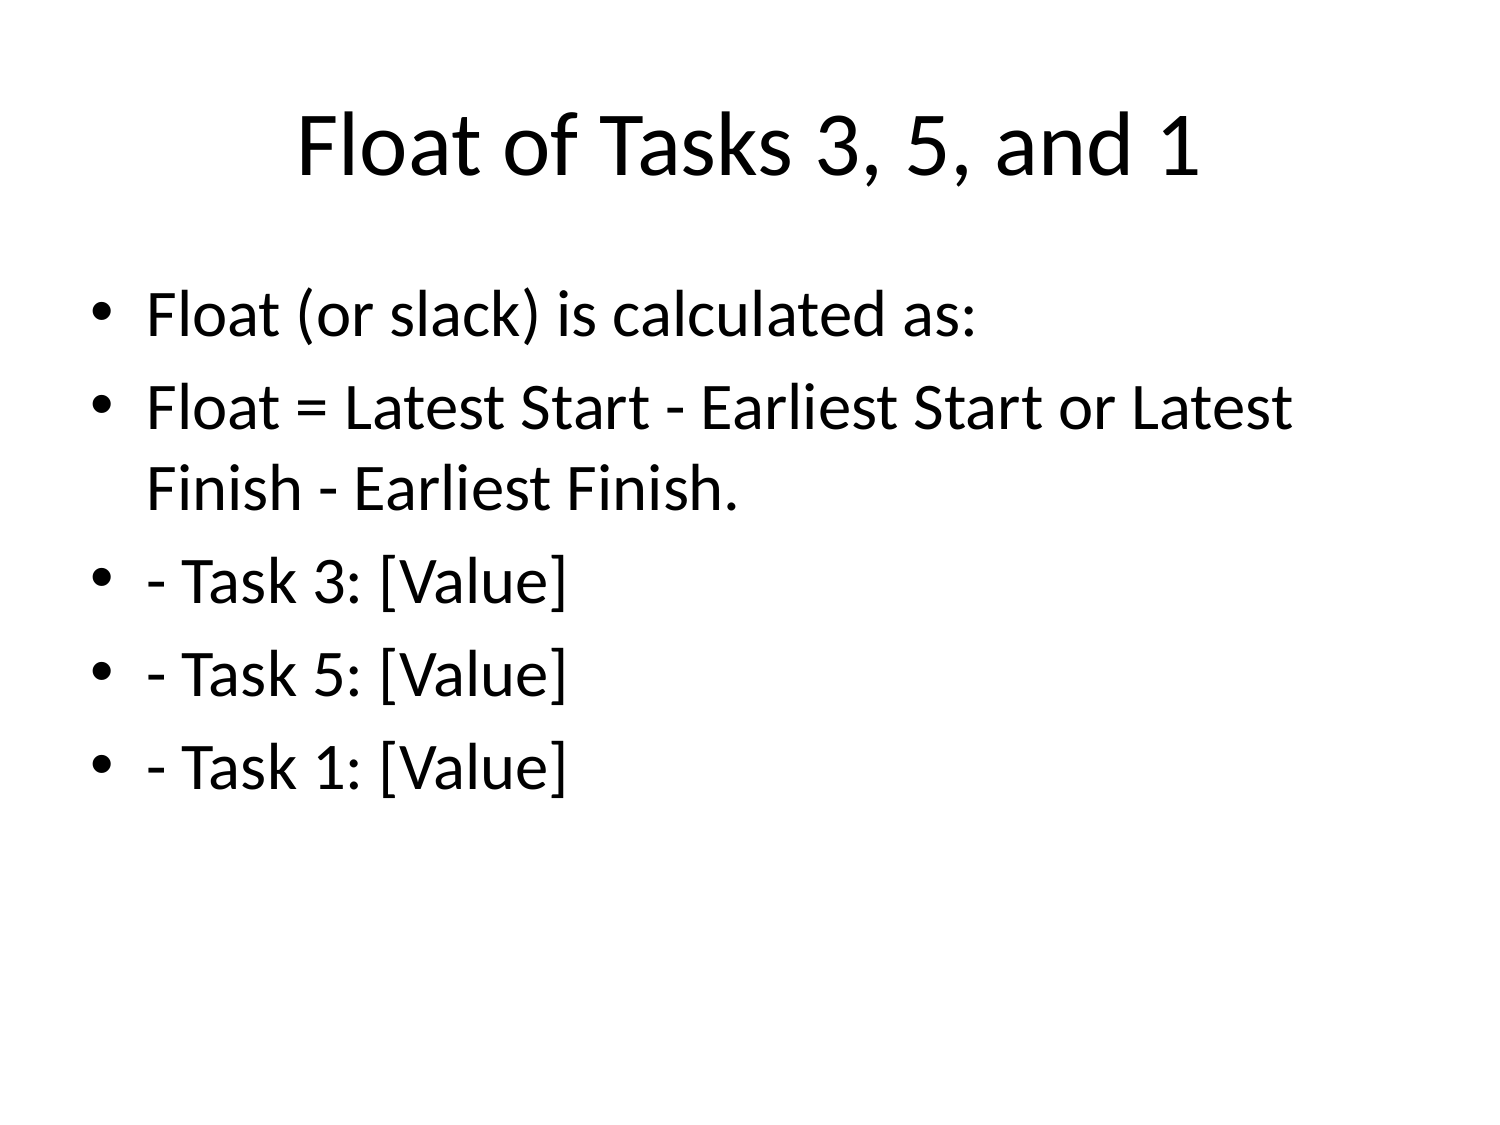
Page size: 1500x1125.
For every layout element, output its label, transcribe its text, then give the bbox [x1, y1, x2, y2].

list Float (or slack) is calculated as: Float = Latest Start - Earliest Start or Latest Finish - Earliest Finish. - Task 3: [Value] - Task 5: [Value] - Task 1: [Value] [75, 262, 1425, 1005]
title Float of Tasks 3, 5, and 1 [75, 45, 1425, 233]
